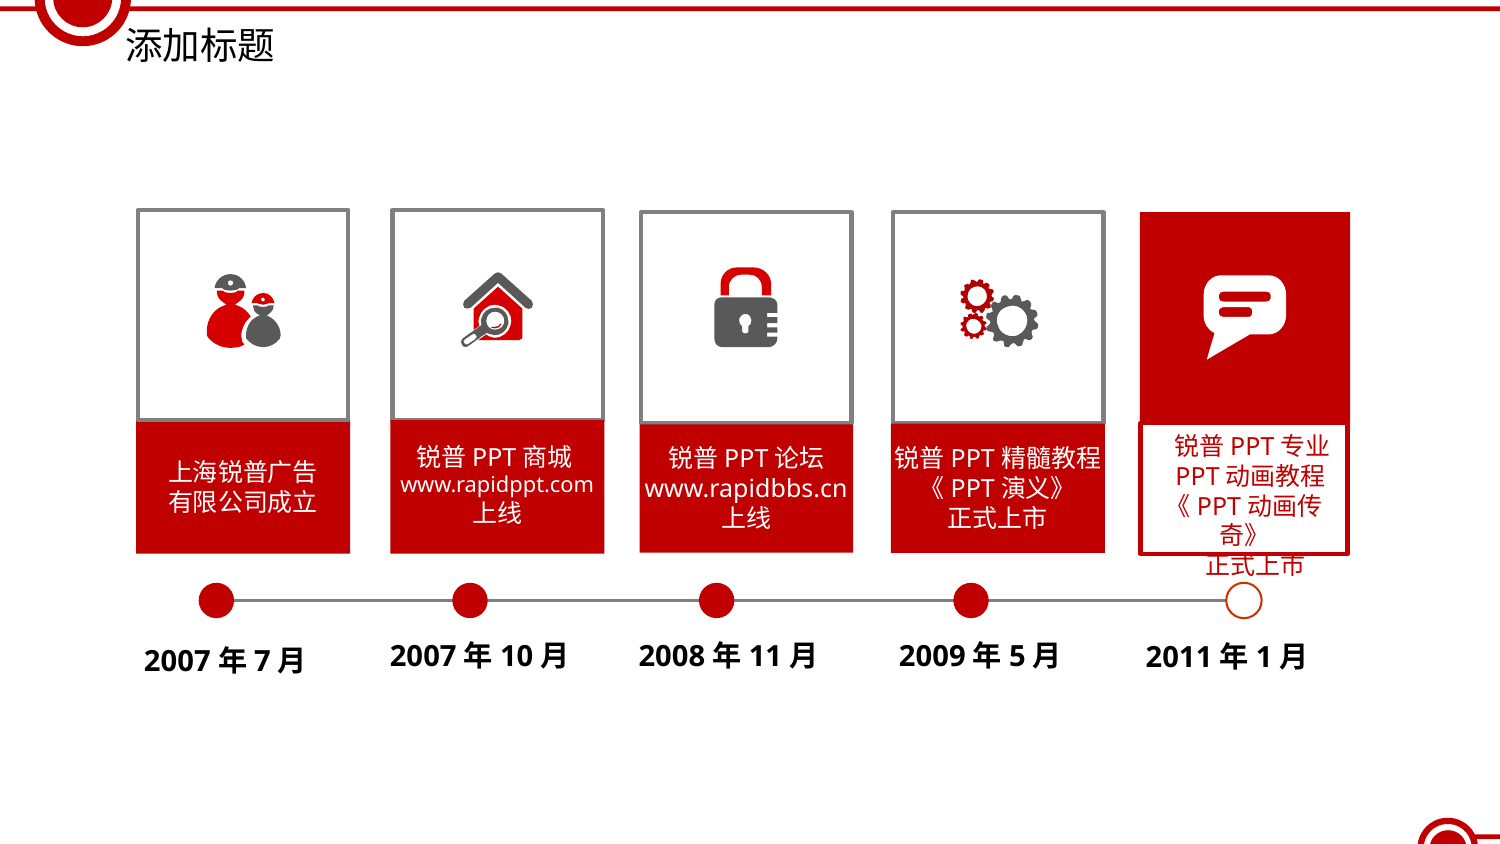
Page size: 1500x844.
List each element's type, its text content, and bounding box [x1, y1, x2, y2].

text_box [960, 278, 1039, 348]
text_box [454, 609, 486, 619]
text_box [136, 208, 350, 419]
text_box 2011年1月 [1130, 631, 1324, 681]
text_box [390, 208, 605, 418]
text_box 2007年7月 [129, 634, 322, 685]
text_box [639, 210, 854, 422]
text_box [538, 424, 812, 553]
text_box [357, 419, 638, 554]
text_box 2009年5月 [884, 629, 1077, 680]
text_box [460, 271, 535, 348]
text_box 添加标题 [110, 14, 291, 74]
text_box [953, 582, 989, 599]
text_box [701, 609, 733, 619]
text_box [1139, 422, 1349, 559]
text_box [1226, 582, 1262, 619]
text_box [1203, 275, 1287, 360]
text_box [135, 419, 351, 554]
text_box [891, 210, 1106, 422]
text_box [715, 266, 778, 348]
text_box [206, 273, 281, 348]
text_box [452, 582, 488, 599]
text_box [198, 582, 234, 600]
text_box [699, 582, 735, 599]
text_box 2008年11月 [623, 629, 834, 680]
text_box [200, 608, 232, 619]
text_box 2007年10月 [375, 629, 585, 680]
text_box [955, 609, 987, 619]
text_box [814, 423, 1136, 554]
text_box [1139, 212, 1351, 423]
